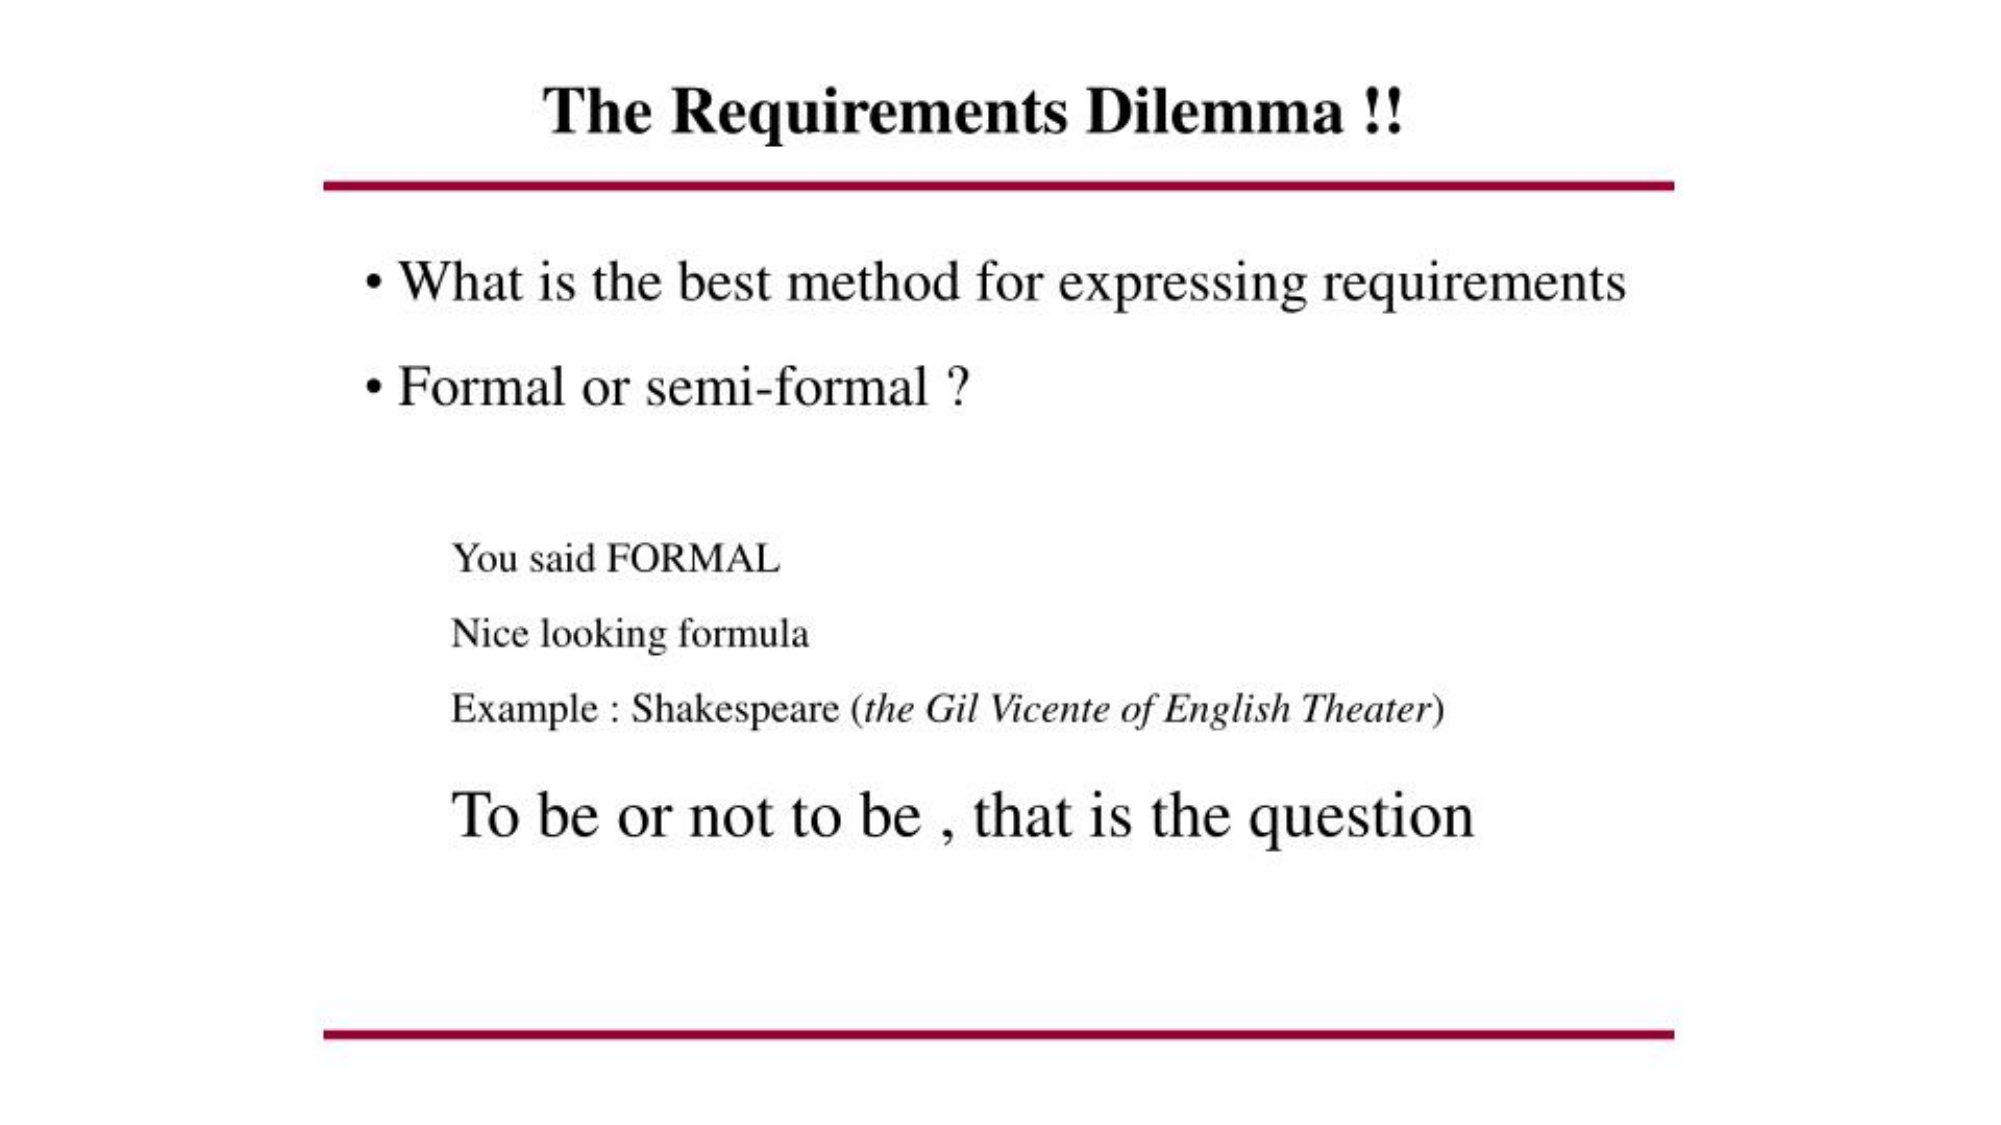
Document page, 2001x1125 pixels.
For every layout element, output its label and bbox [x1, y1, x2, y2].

picture [249, 0, 1750, 1125]
